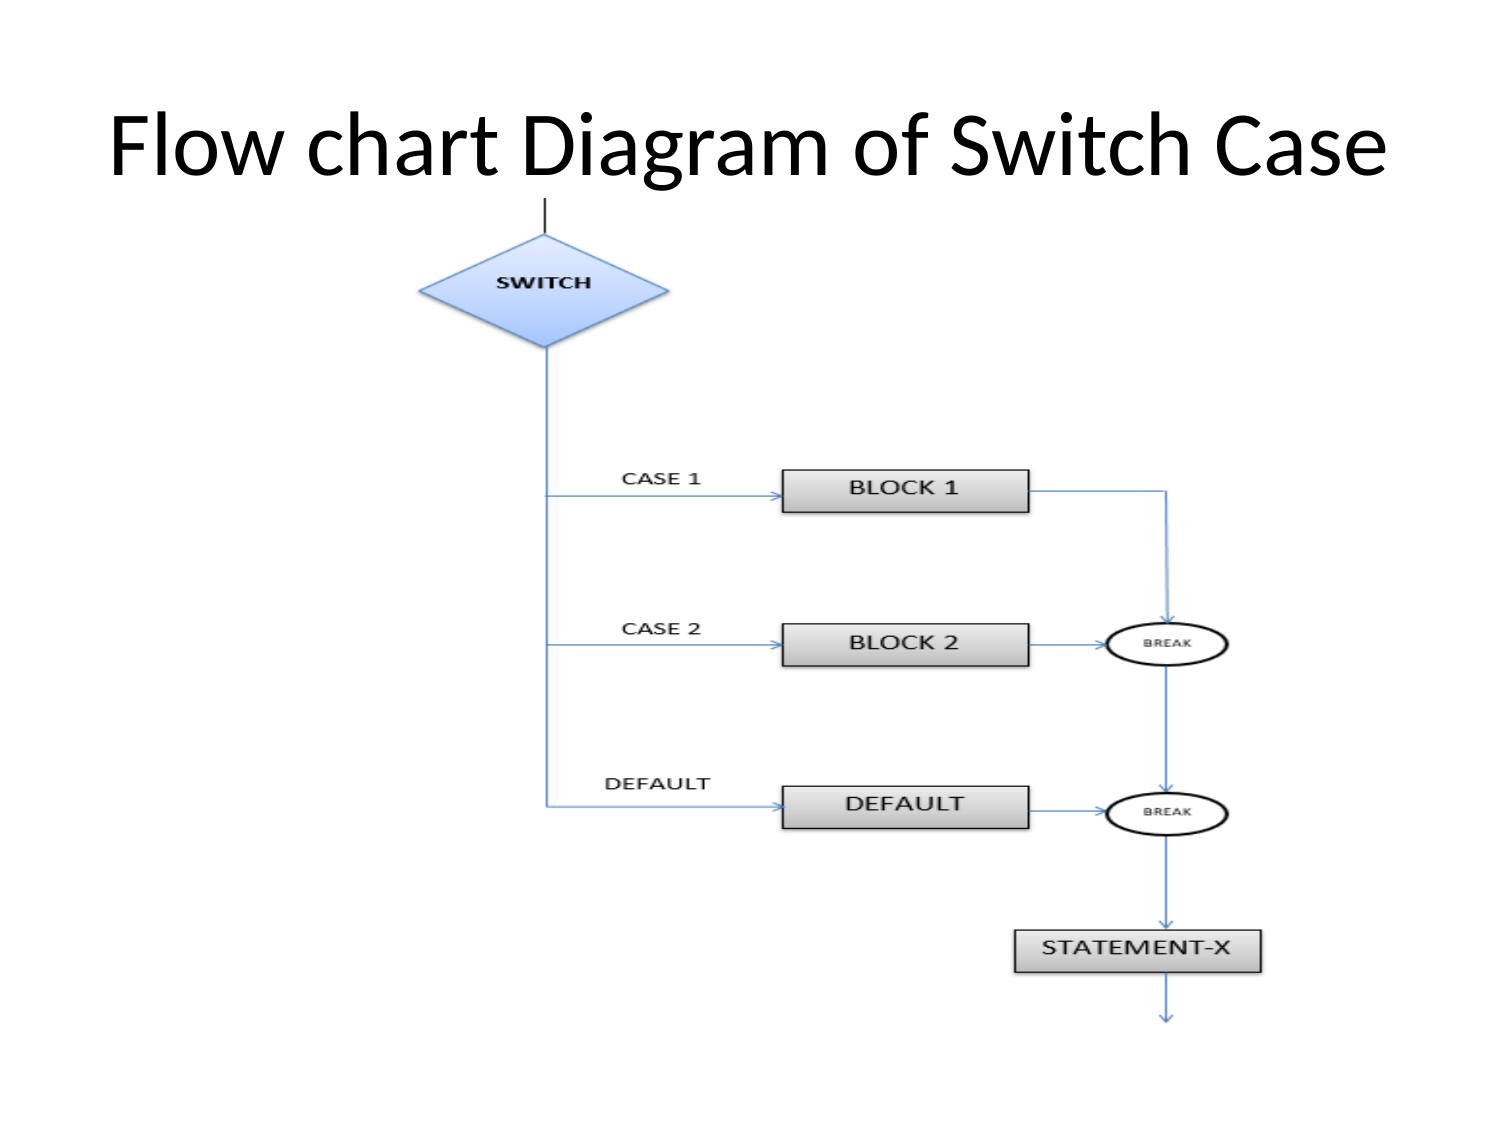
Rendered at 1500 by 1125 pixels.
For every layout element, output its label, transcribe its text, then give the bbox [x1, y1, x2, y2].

title Flow chart Diagram of Switch Case [75, 45, 1425, 233]
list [407, 197, 1270, 1036]
